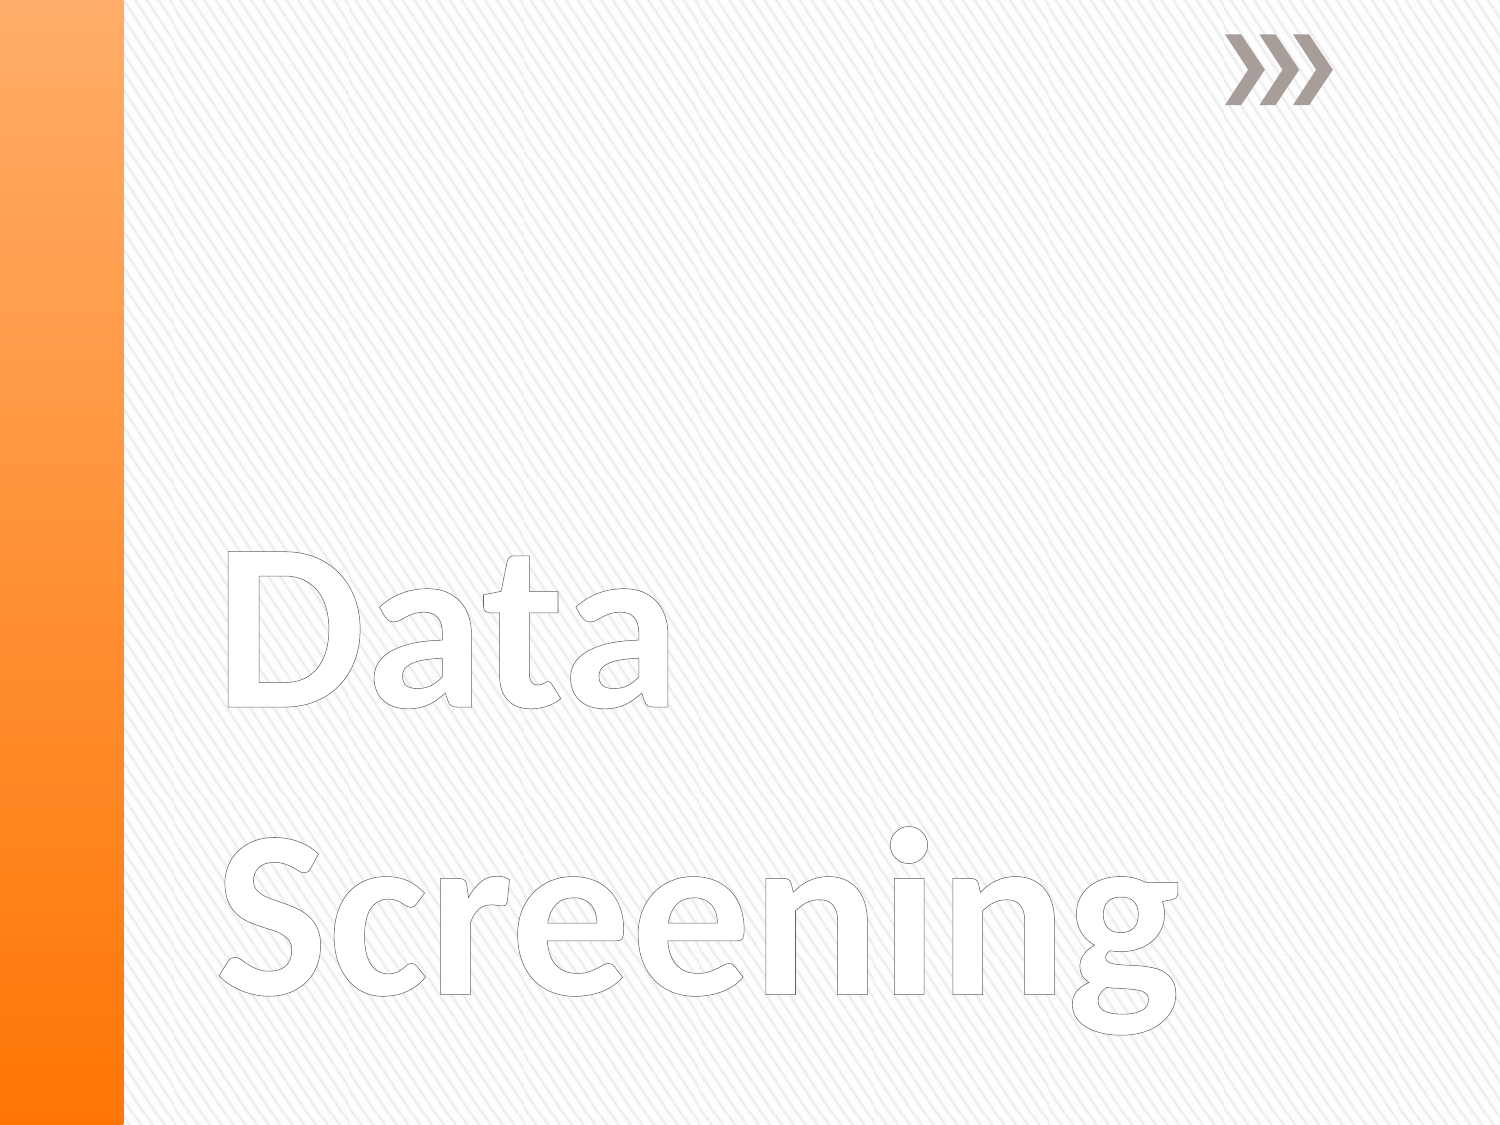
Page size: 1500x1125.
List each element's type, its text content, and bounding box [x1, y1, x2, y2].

title Data Screening [199, 207, 1387, 1050]
